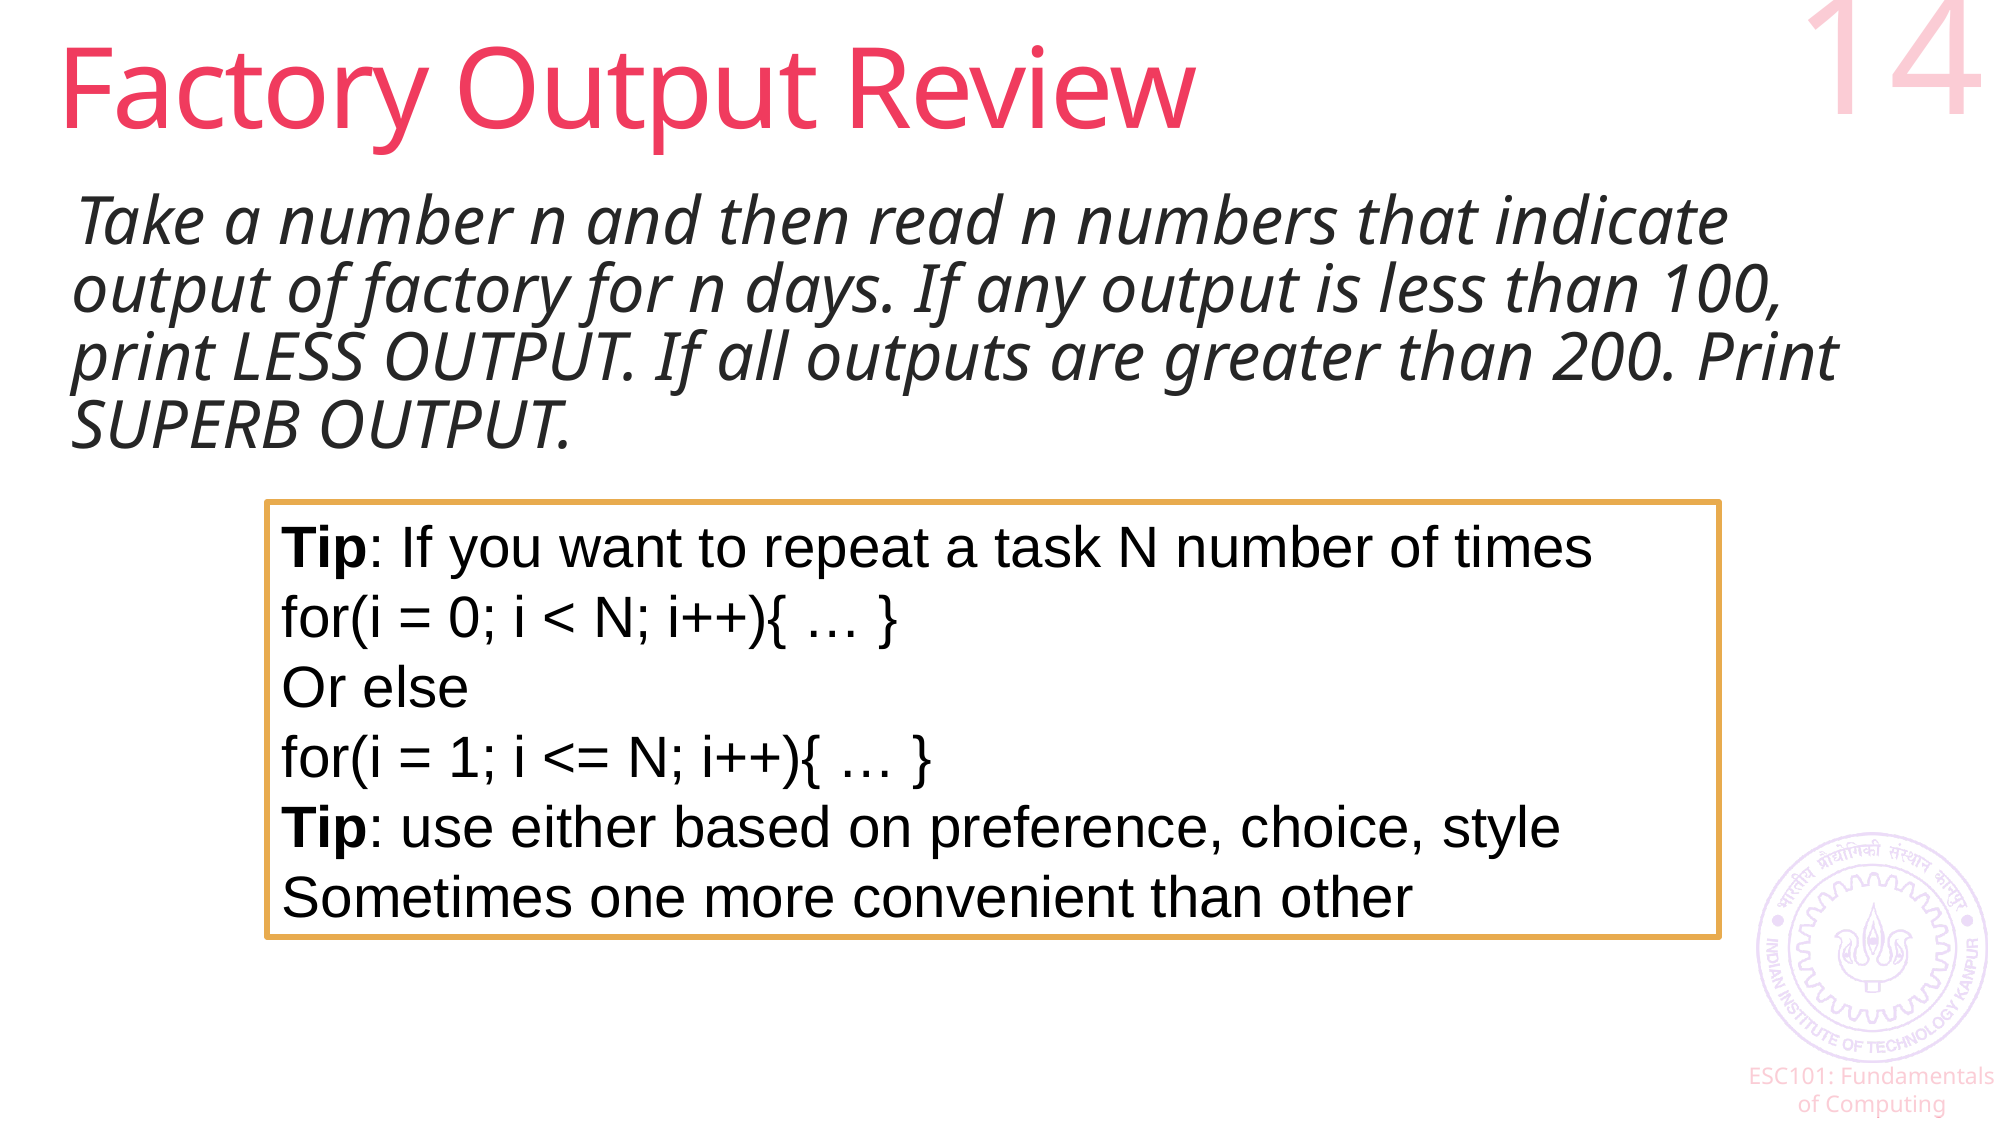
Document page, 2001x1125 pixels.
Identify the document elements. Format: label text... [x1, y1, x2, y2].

text_box Tip: If you want to repeat a task N number of times for(i = 0; i < N; i++){ … } Or else for(i = 1; i <= N; i++){ … } Tip: use either based on preference, choice, style Sometimes one more convenient than other [266, 501, 1720, 938]
slide_number 14 [1520, 6, 2000, 183]
list Take a number n and then read n numbers that indicate output of factory for n days. If any output is less than 100, print LESS OUTPUT. If all outputs are greater than 200. Print SUPERB OUTPUT. [41, 182, 1945, 1052]
title Factory Output Review [41, 5, 1945, 182]
